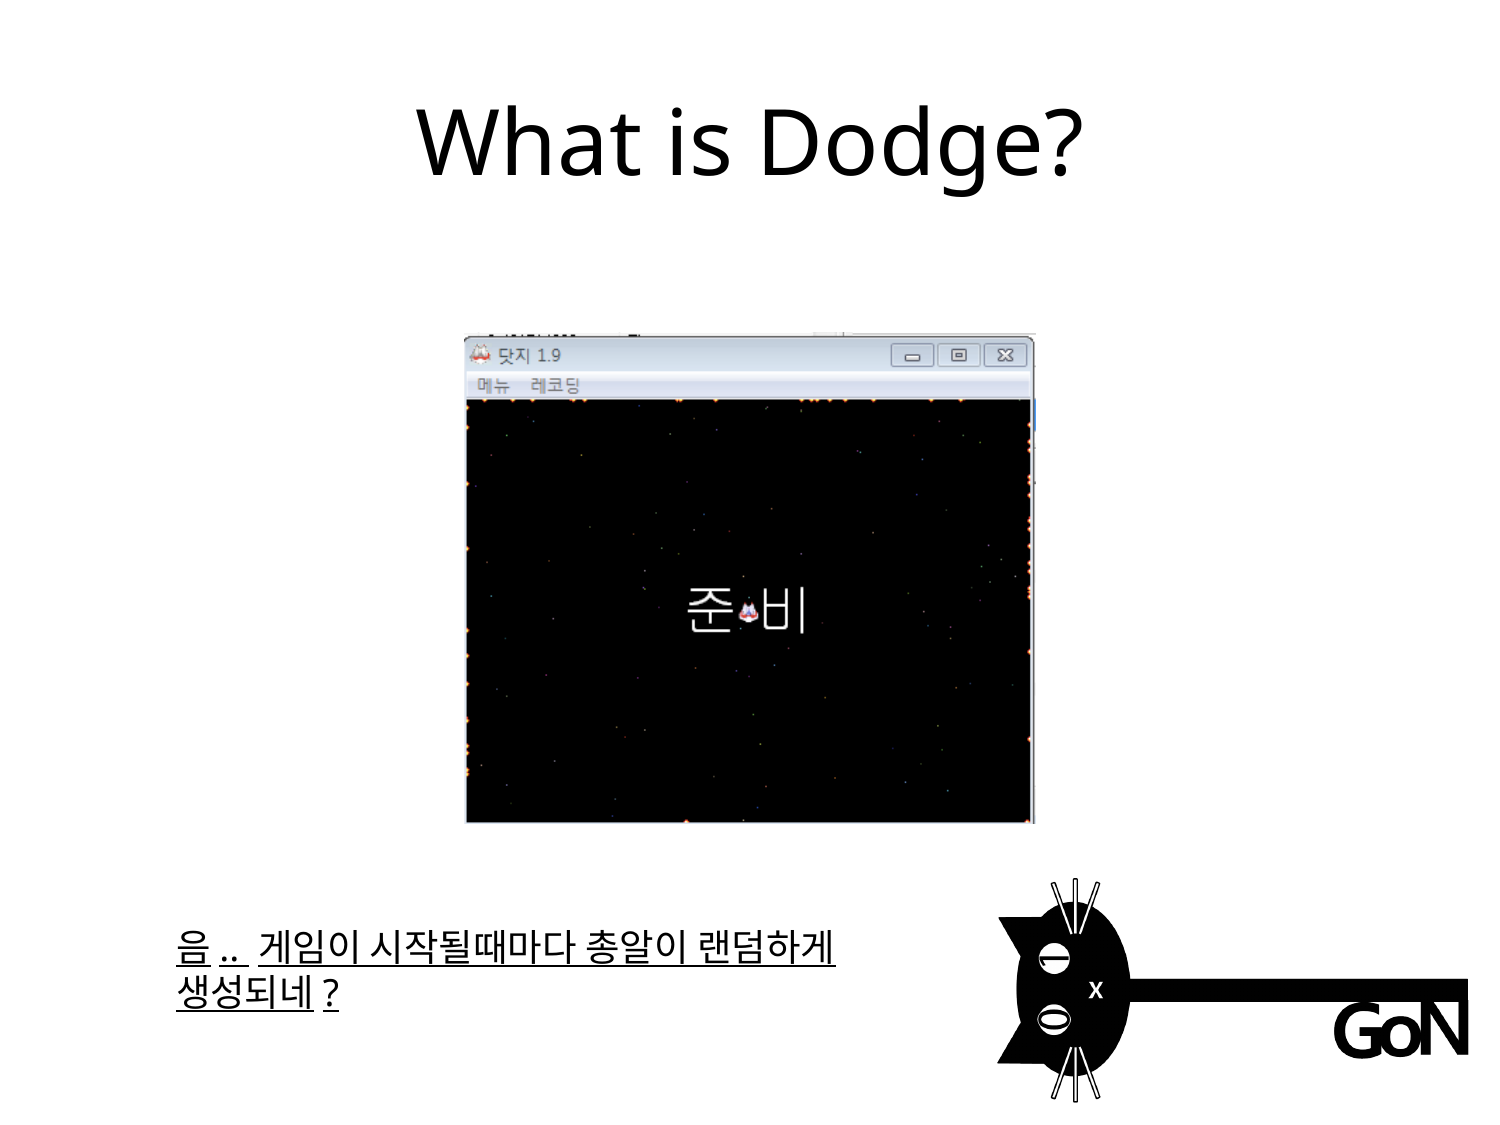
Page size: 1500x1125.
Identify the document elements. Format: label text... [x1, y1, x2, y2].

text_box 음.. 게임이 시작될때마다 총알이 랜덤하게 생성되네? [175, 924, 973, 1015]
title What is Dodge? [74, 44, 1426, 234]
picture [464, 332, 1036, 825]
picture [997, 878, 1500, 1121]
